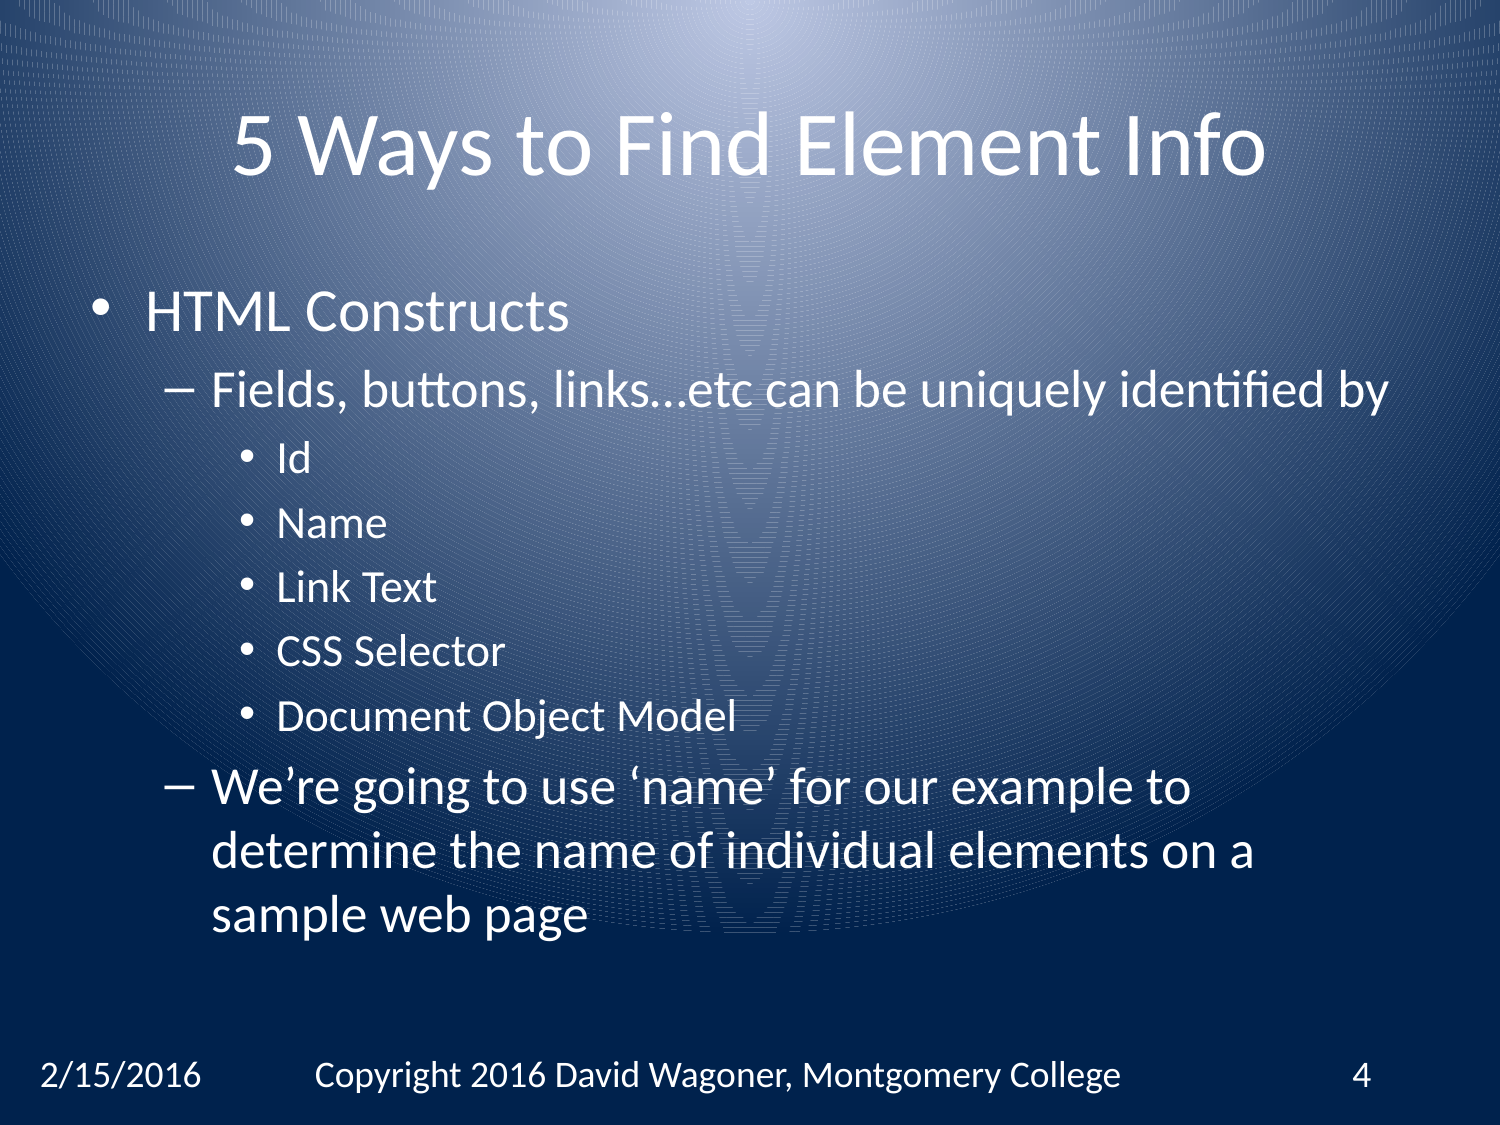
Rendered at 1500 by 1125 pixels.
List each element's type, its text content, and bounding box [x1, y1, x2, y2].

footer Copyright 2016 David Wagoner, Montgomery College [300, 1042, 1163, 1103]
slide_number 4 [1337, 1042, 1425, 1103]
list HTML Constructs Fields, buttons, links…etc can be uniquely identified by Id Name Link Text CSS Selector Document Object Model We’re going to use ‘name’ for our example to determine the name of individual elements on a sample web page [75, 262, 1425, 1005]
title 5 Ways to Find Element Info [75, 45, 1425, 233]
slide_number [24, 1042, 250, 1103]
